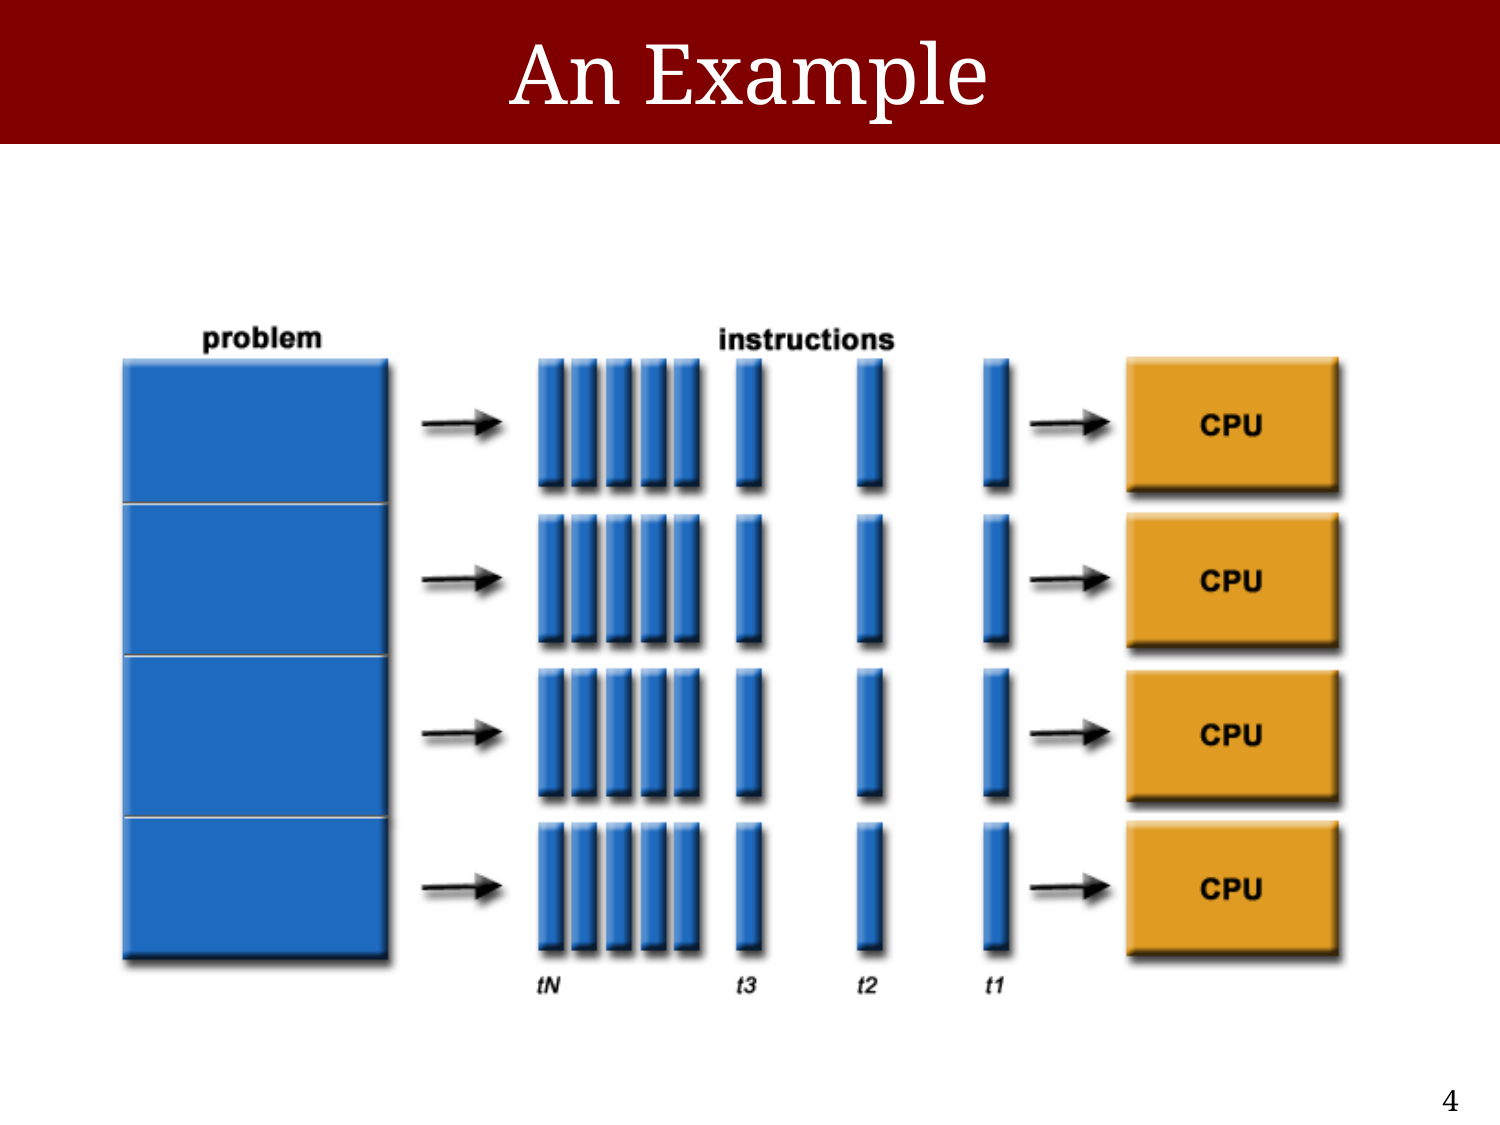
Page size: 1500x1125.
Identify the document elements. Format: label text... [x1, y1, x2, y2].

title An Example [75, 11, 1425, 131]
slide_number 4 [1143, 1074, 1474, 1121]
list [112, 324, 1363, 1006]
